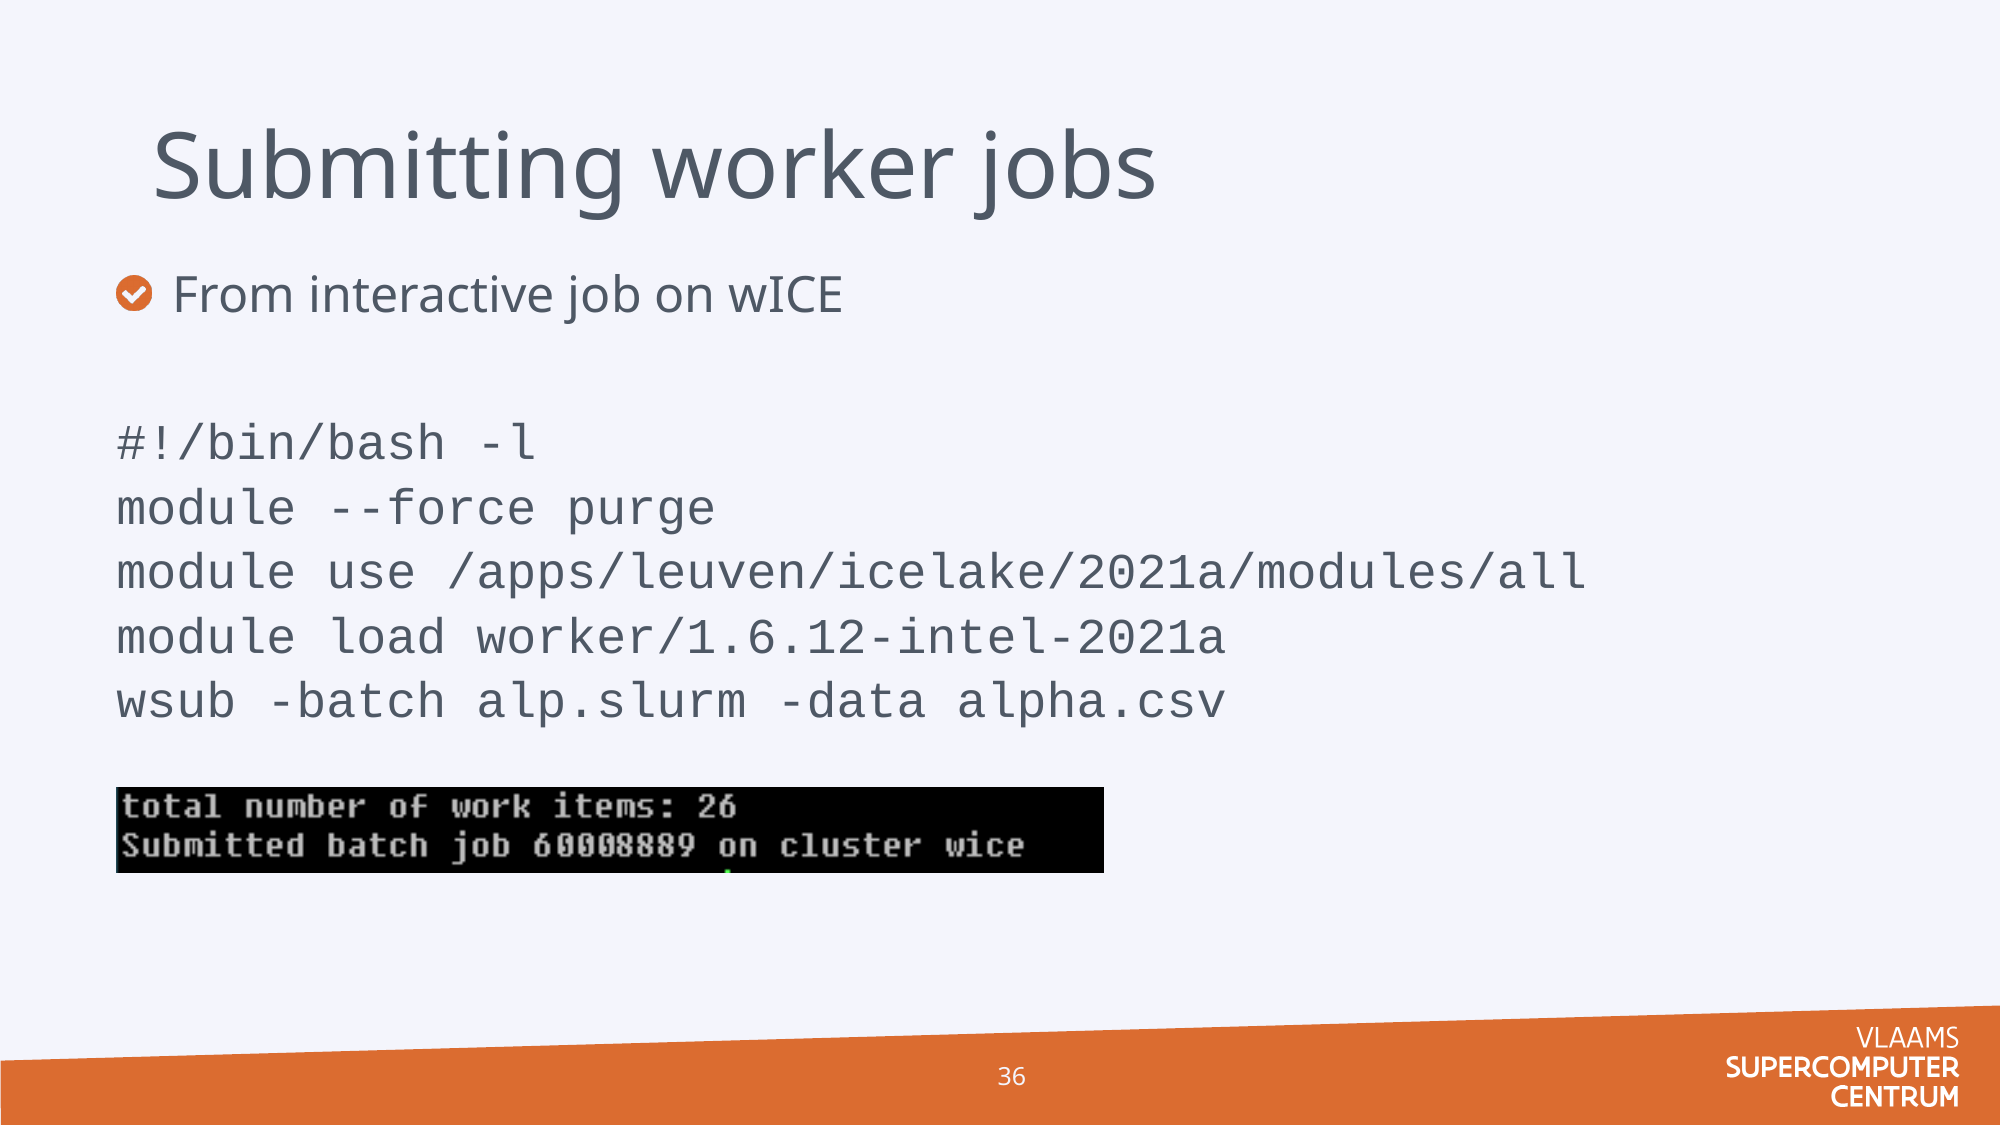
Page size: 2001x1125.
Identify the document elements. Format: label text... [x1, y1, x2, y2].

slide_number 36 [958, 1047, 1042, 1108]
list From interactive job on wICE #!/bin/bash -l module --force purge module use /apps/leuven/icelake/2021a/modules/all module load worker/1.6.12-intel-2021a wsub -batch alp.slurm -data alpha.csv [50, 269, 1940, 996]
title Submitting worker jobs [137, 59, 1863, 269]
picture [116, 787, 1104, 873]
picture [116, 275, 152, 311]
picture [1725, 1021, 1960, 1117]
